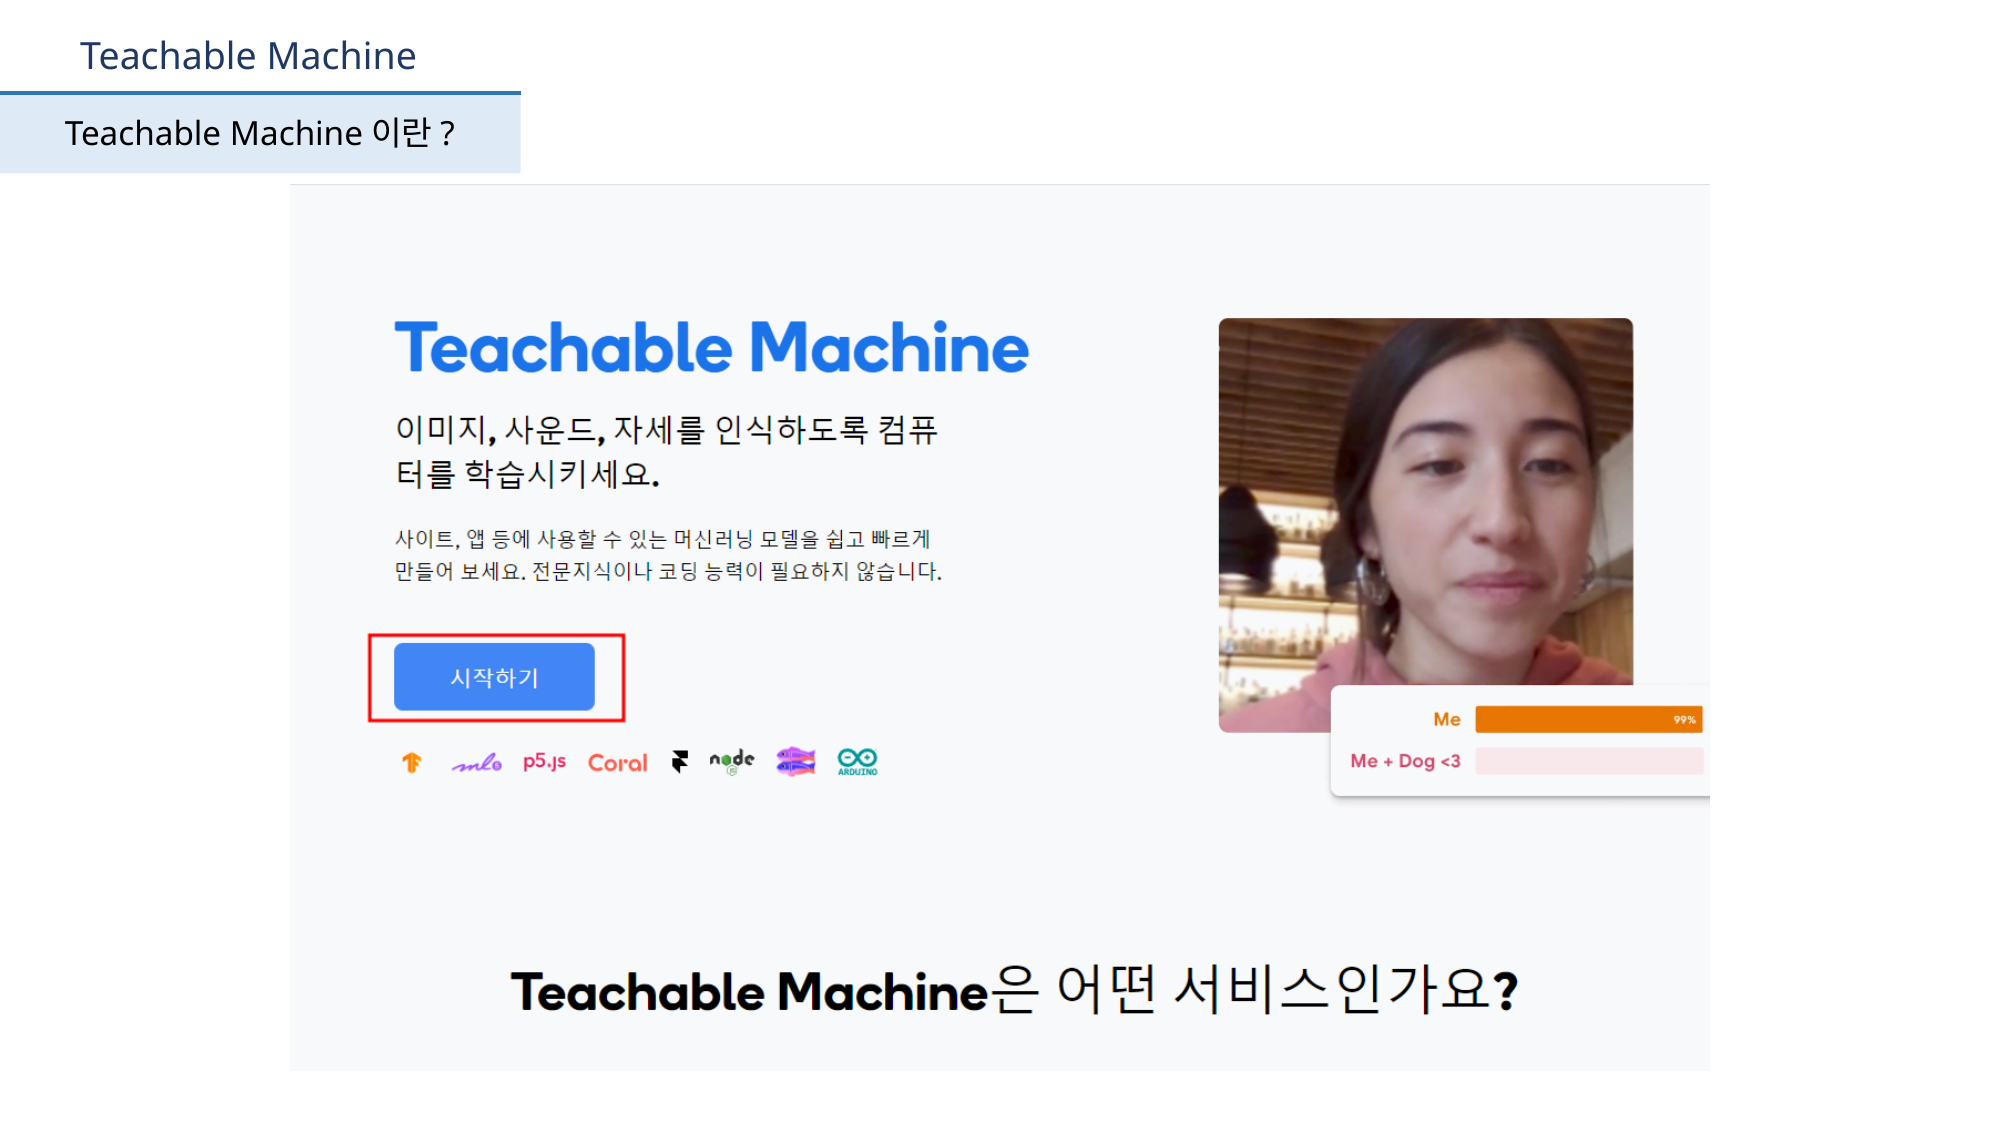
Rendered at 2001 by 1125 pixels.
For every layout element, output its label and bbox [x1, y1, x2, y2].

text_box [0, 20, 784, 174]
picture [290, 184, 1710, 1071]
